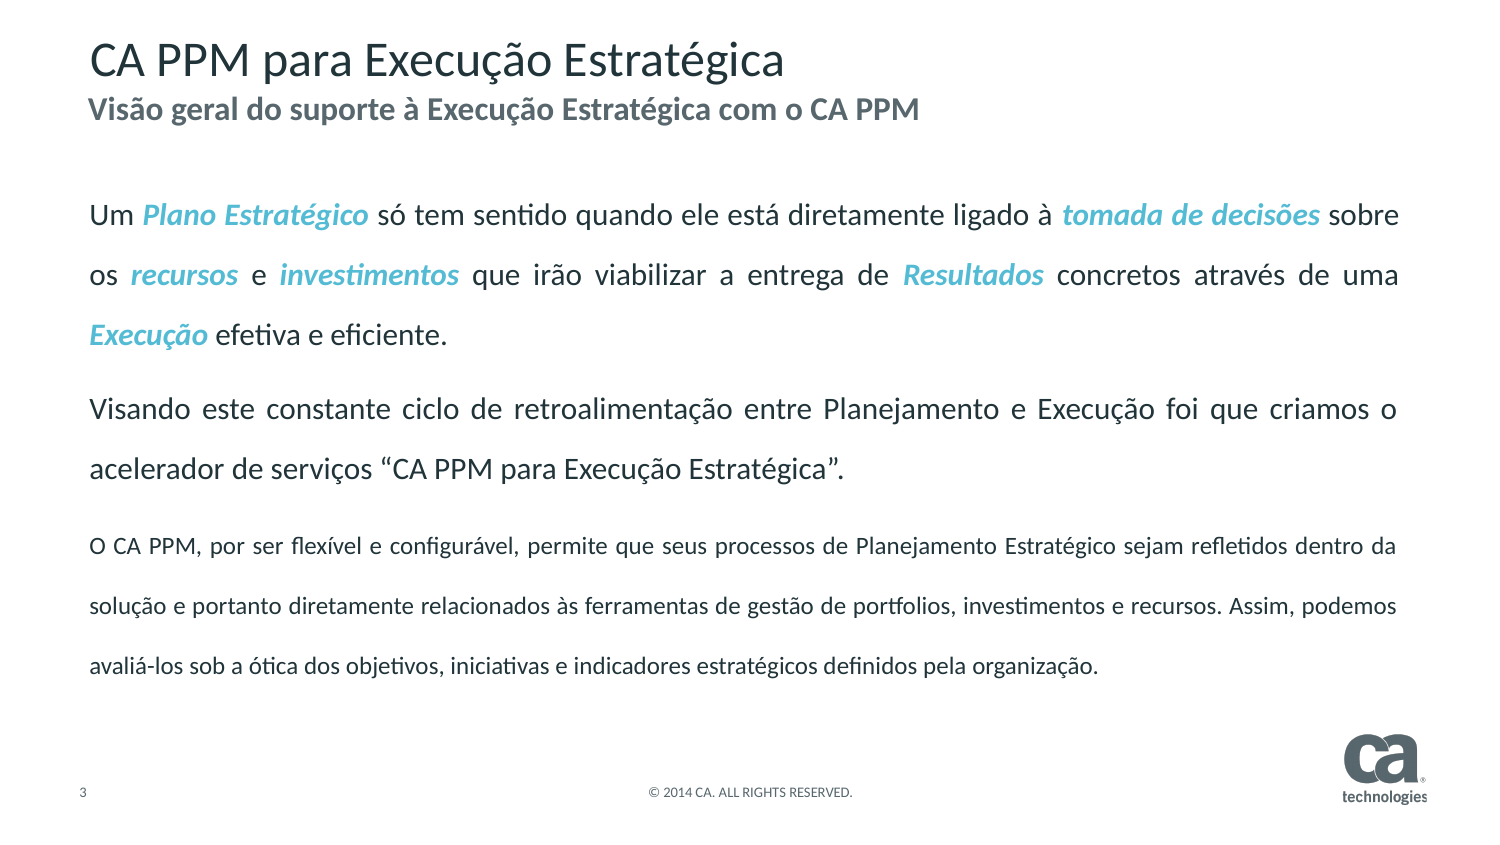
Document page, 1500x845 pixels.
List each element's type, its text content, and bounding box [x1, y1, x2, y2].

list Um Plano Estratégico só tem sentido quando ele está diretamente ligado à tomada de decisões sobre os recursos e investimentos que irão viabilizar a entrega de Resultados concretos através de uma Execução efetiva e eficiente. Visando este constante ciclo de retroalimentação entre Planejamento e Execução foi que criamos o acelerador de serviços “CA PPM para Execução Estratégica”. O CA PPM, por ser flexível e configurável, permite que seus processos de Planejamento Estratégico sejam refletidos dentro da solução e portanto diretamente relacionados às ferramentas de gestão de portfolios, investimentos e recursos. Assim, podemos avaliá-los sob a ótica dos objetivos, iniciativas e indicadores estratégicos definidos pela organização. [74, 164, 1415, 703]
title CA PPM para Execução Estratégica [75, 25, 1425, 94]
list Visão geral do suporte à Execução Estratégica com o CA PPM [72, 84, 1415, 132]
